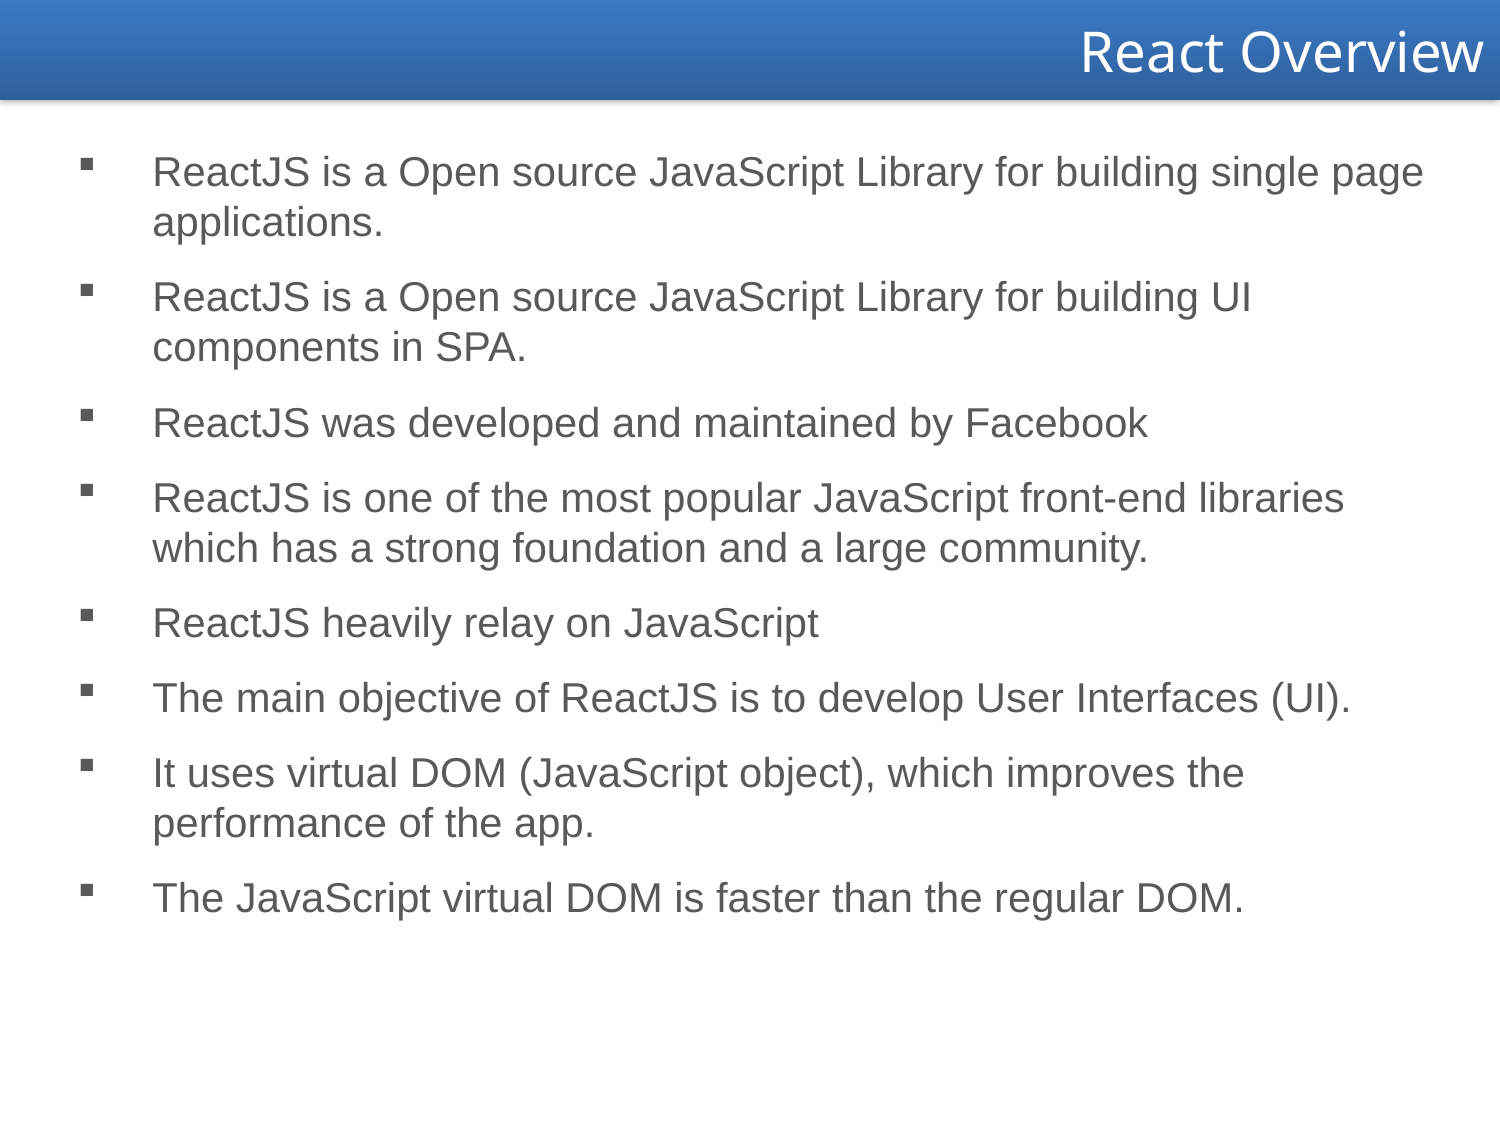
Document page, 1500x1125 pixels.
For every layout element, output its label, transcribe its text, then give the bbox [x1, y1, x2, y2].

text_box React Overview [0, 0, 1500, 100]
text_box ReactJS is a Open source JavaScript Library for building single page applications. ReactJS is a Open source JavaScript Library for building UI components in SPA. ReactJS was developed and maintained by Facebook ReactJS is one of the most popular JavaScript front-end libraries which has a strong foundation and a large community. ReactJS heavily relay on JavaScript The main objective of ReactJS is to develop User Interfaces (UI). It uses virtual DOM (JavaScript object), which improves the performance of the app. The JavaScript virtual DOM is faster than the regular DOM. [62, 137, 1450, 1013]
